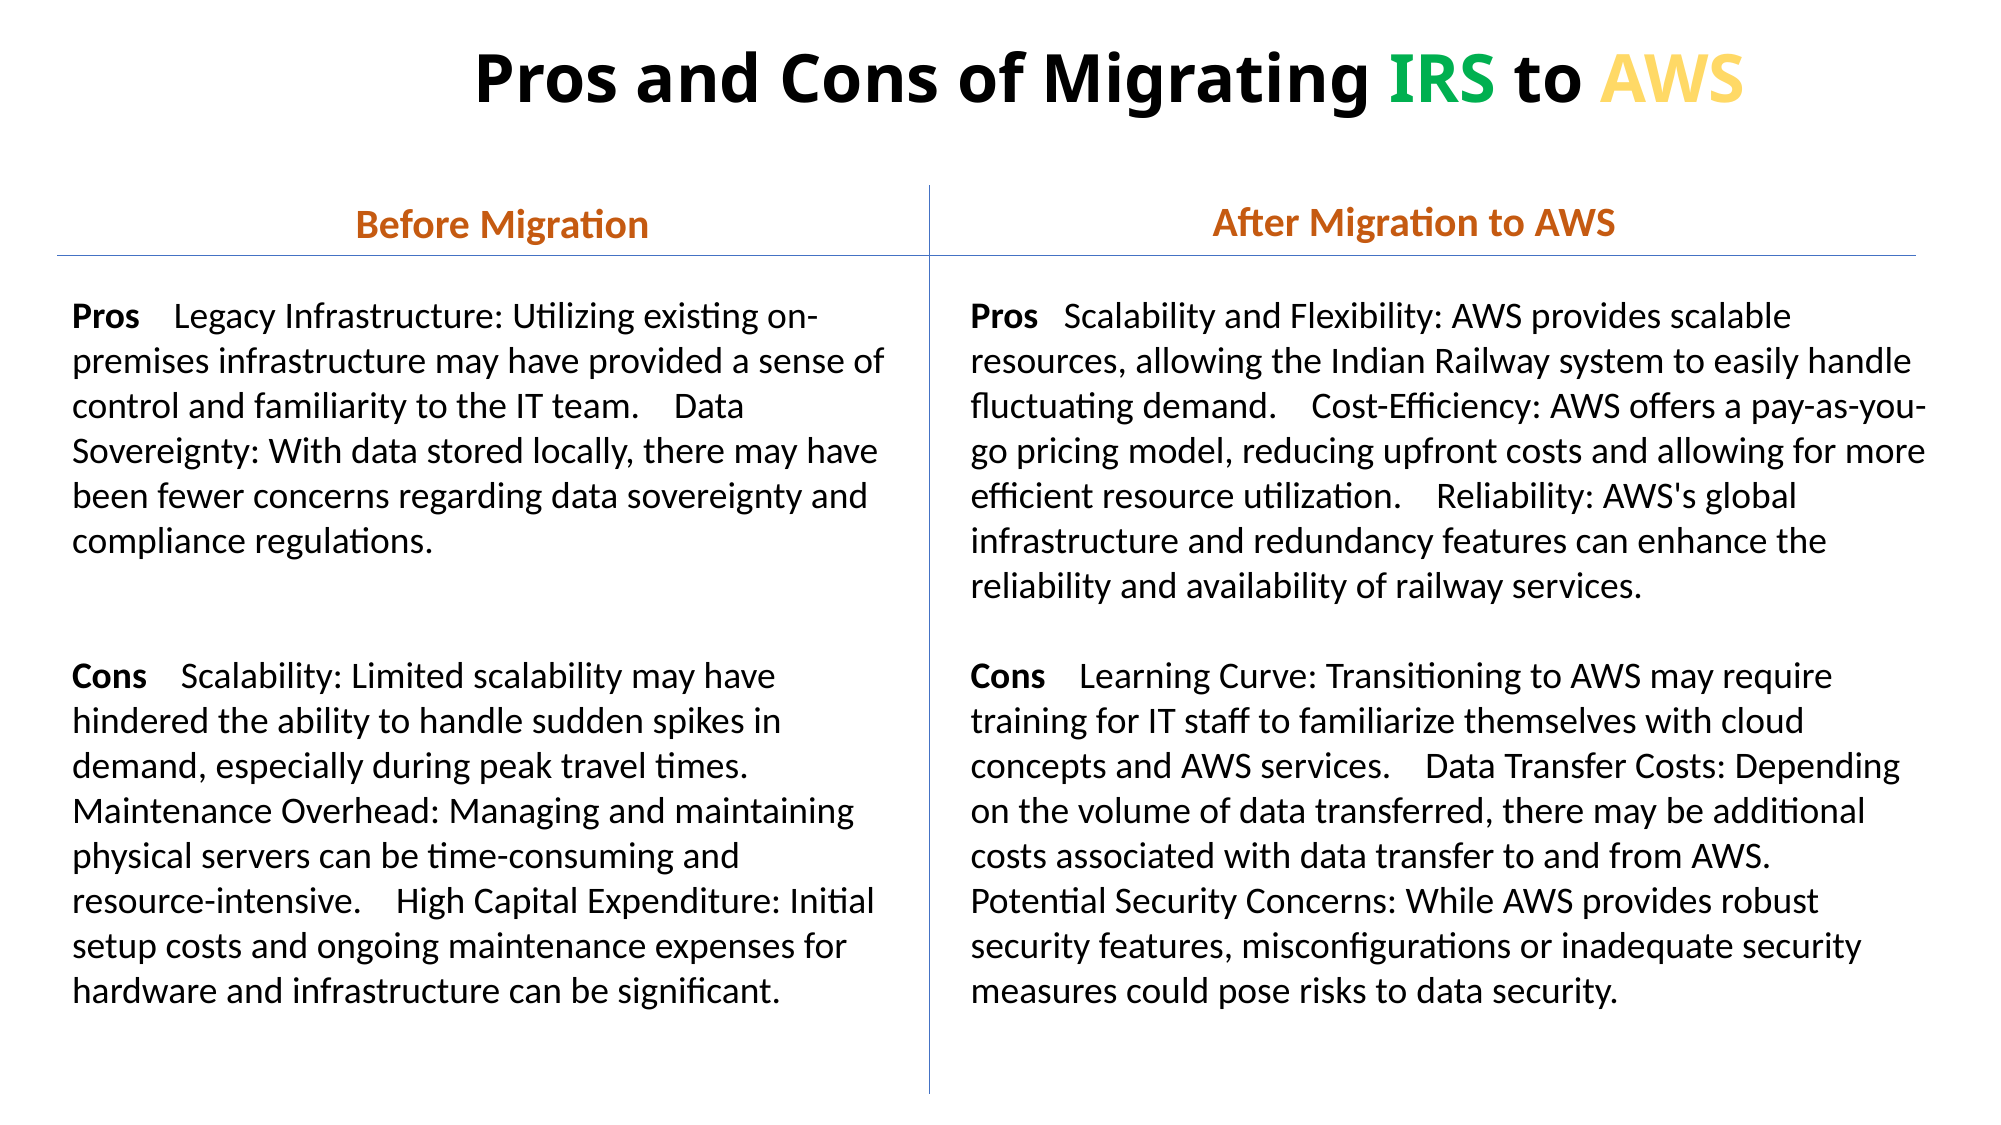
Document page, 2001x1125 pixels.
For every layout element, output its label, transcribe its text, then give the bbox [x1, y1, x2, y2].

title Pros and Cons of Migrating IRS to AWS [458, 0, 2000, 190]
text_box Pros Scalability and Flexibility: AWS provides scalable resources, allowing the Indian Railway system to easily handle fluctuating demand. Cost-Efficiency: AWS offers a pay-as-you-go pricing model, reducing upfront costs and allowing for more efficient resource utilization. Reliability: AWS's global infrastructure and redundancy features can enhance the reliability and availability of railway services. Cons Learning Curve: Transitioning to AWS may require training for IT staff to familiarize themselves with cloud concepts and AWS services. Data Transfer Costs: Depending on the volume of data transferred, there may be additional costs associated with data transfer to and from AWS. Potential Security Concerns: While AWS provides robust security features, misconfigurations or inadequate security measures could pose risks to data security. [955, 283, 1943, 1019]
list Before Migration [340, 120, 1187, 255]
list After Migration to AWS [1197, 117, 2000, 254]
text_box Pros Legacy Infrastructure: Utilizing existing on-premises infrastructure may have provided a sense of control and familiarity to the IT team. Data Sovereignty: With data stored locally, there may have been fewer concerns regarding data sovereignty and compliance regulations. Cons Scalability: Limited scalability may have hindered the ability to handle sudden spikes in demand, especially during peak travel times. Maintenance Overhead: Managing and maintaining physical servers can be time-consuming and resource-intensive. High Capital Expenditure: Initial setup costs and ongoing maintenance expenses for hardware and infrastructure can be significant. [57, 283, 908, 1019]
